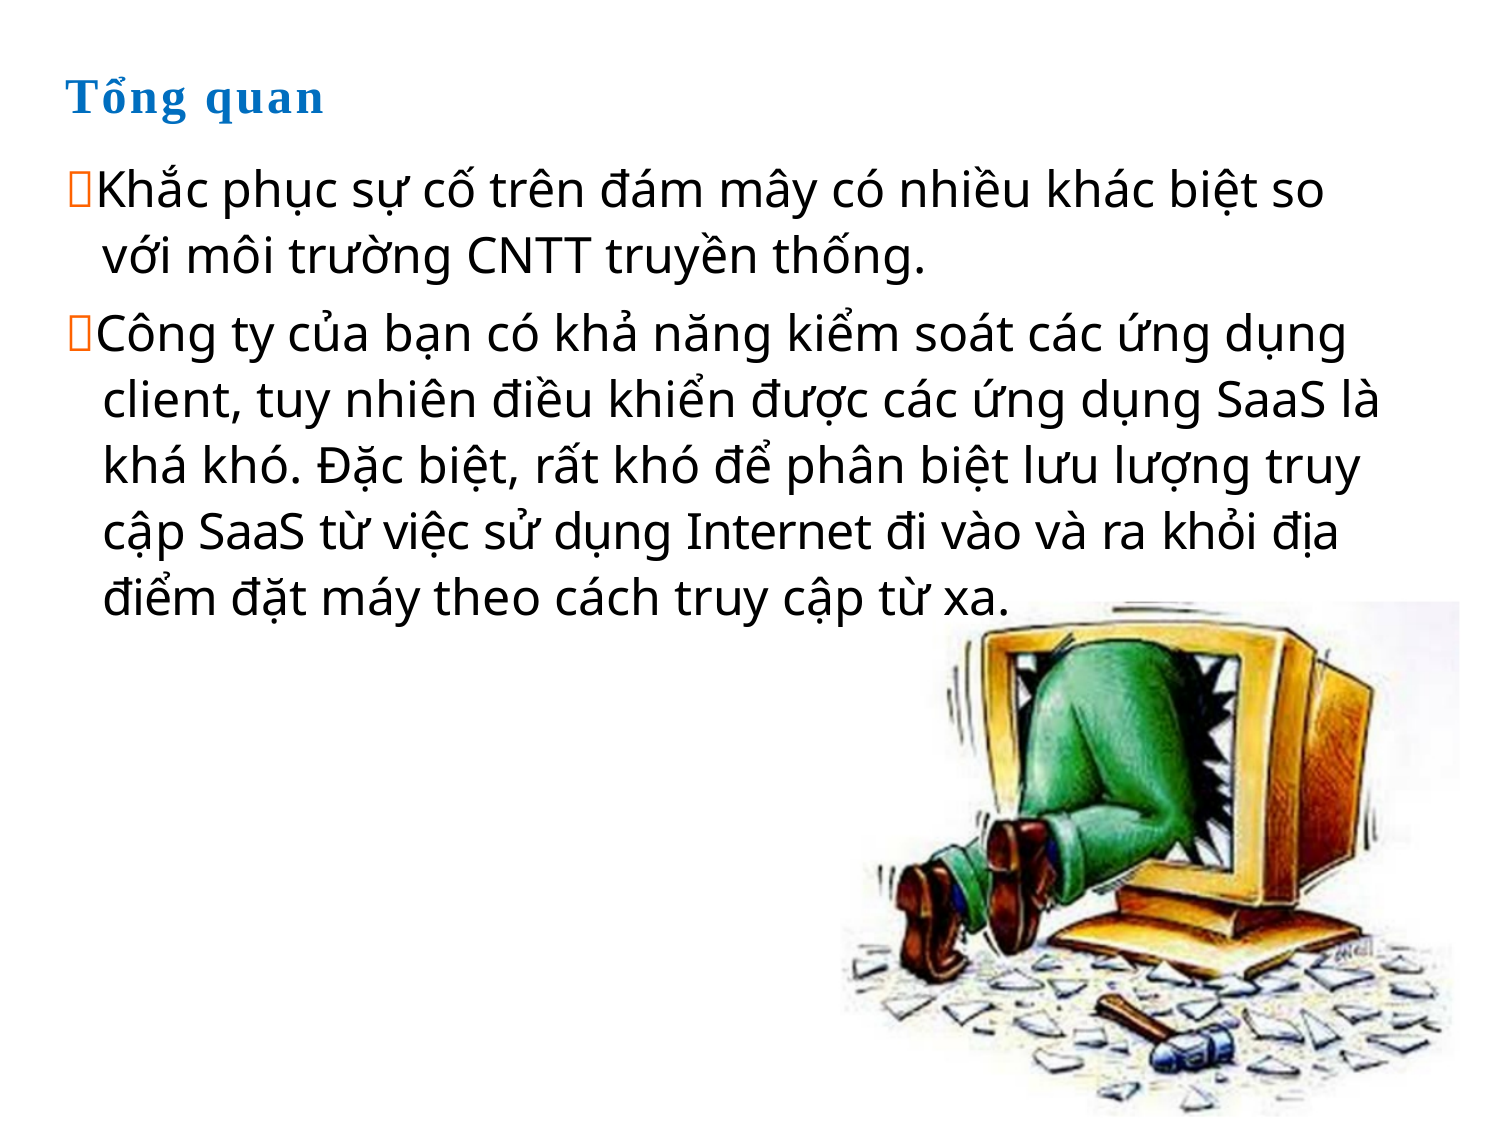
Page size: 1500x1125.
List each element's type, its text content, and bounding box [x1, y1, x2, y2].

picture [838, 598, 1462, 1118]
text_box Tổng quan Khắc phục sự cố trên đám mây có nhiều khác biệt so với môi trường CNTT truyền thống. Công ty của bạn có khả năng kiểm soát các ứng dụng client, tuy nhiên điều khiển được các ứng dụng SaaS là khá khó. Đặc biệt, rất khó để phân biệt lưu lượng truy cập SaaS từ việc sử dụng Internet đi vào và ra khỏi địa điểm đặt máy theo cách truy cập từ xa. [64, 61, 1395, 626]
